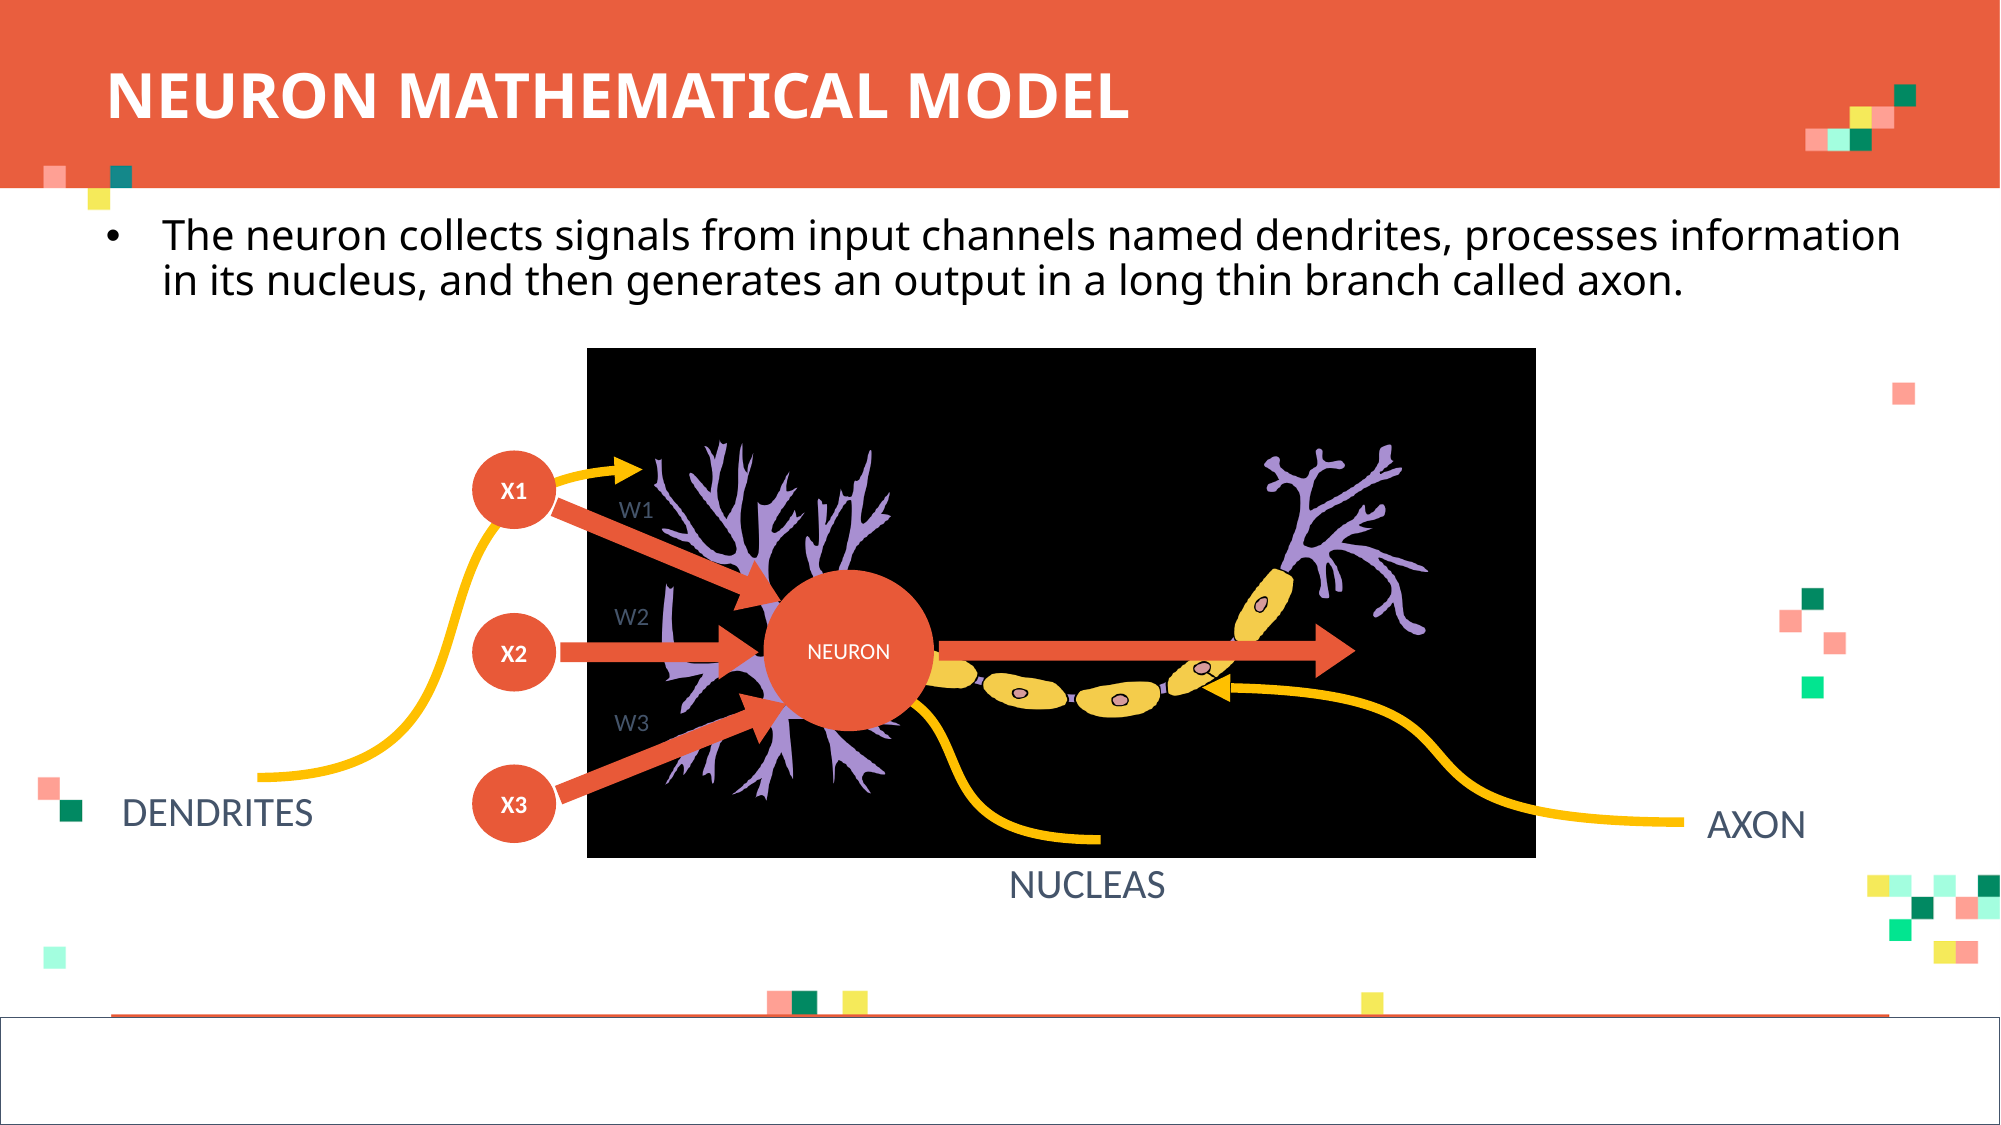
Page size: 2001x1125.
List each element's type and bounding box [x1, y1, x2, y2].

text_box [1361, 687, 1685, 823]
text_box [257, 469, 466, 778]
text_box [471, 450, 1356, 844]
picture [0, 0, 2000, 1125]
